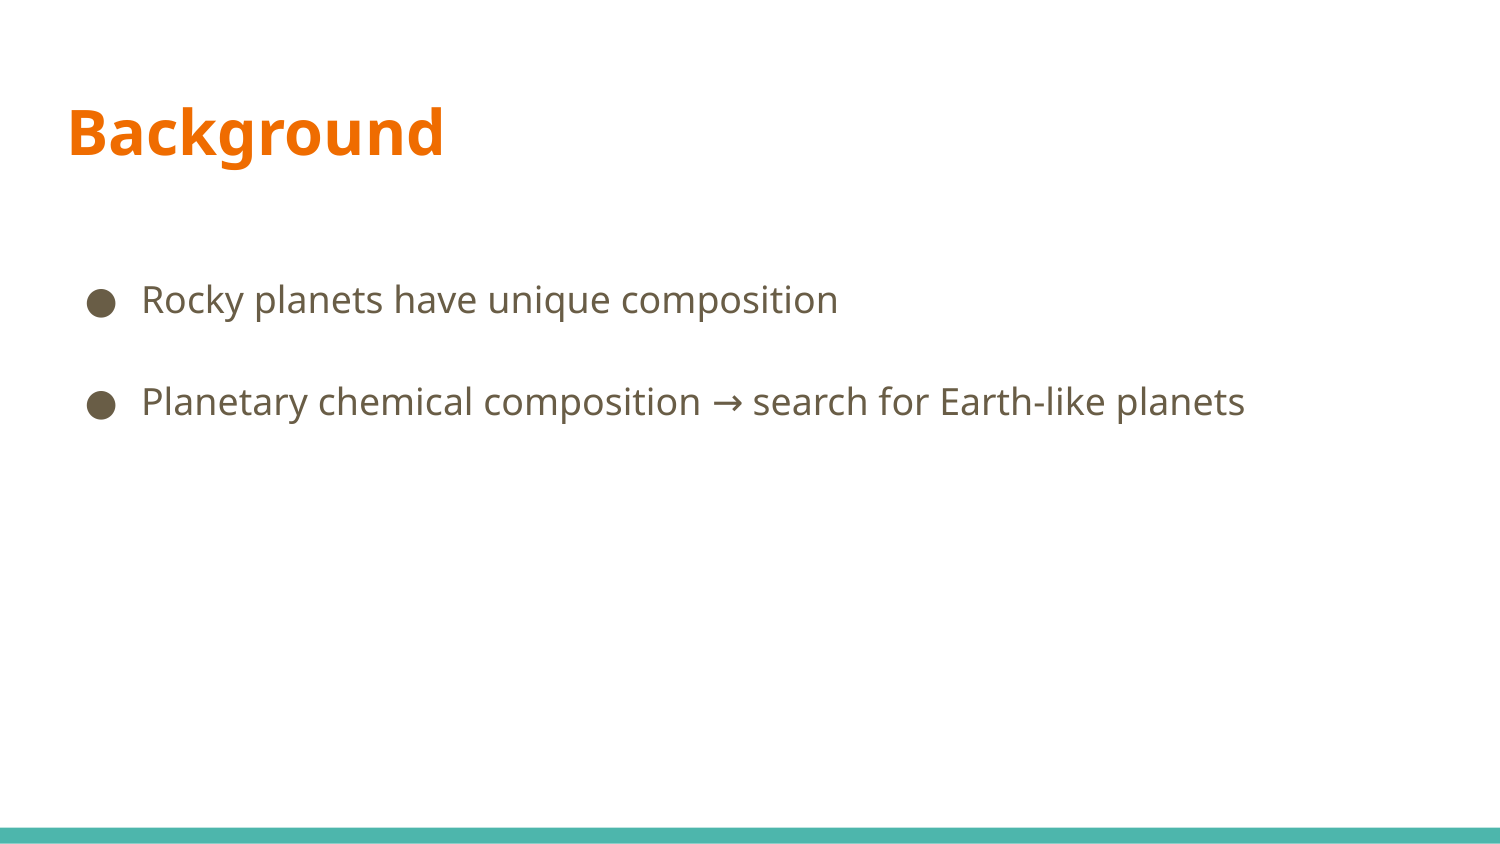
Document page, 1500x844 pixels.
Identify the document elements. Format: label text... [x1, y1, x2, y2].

list Rocky planets have unique composition Planetary chemical composition → search for Earth-like planets [51, 207, 1449, 750]
title Background [51, 72, 1449, 189]
